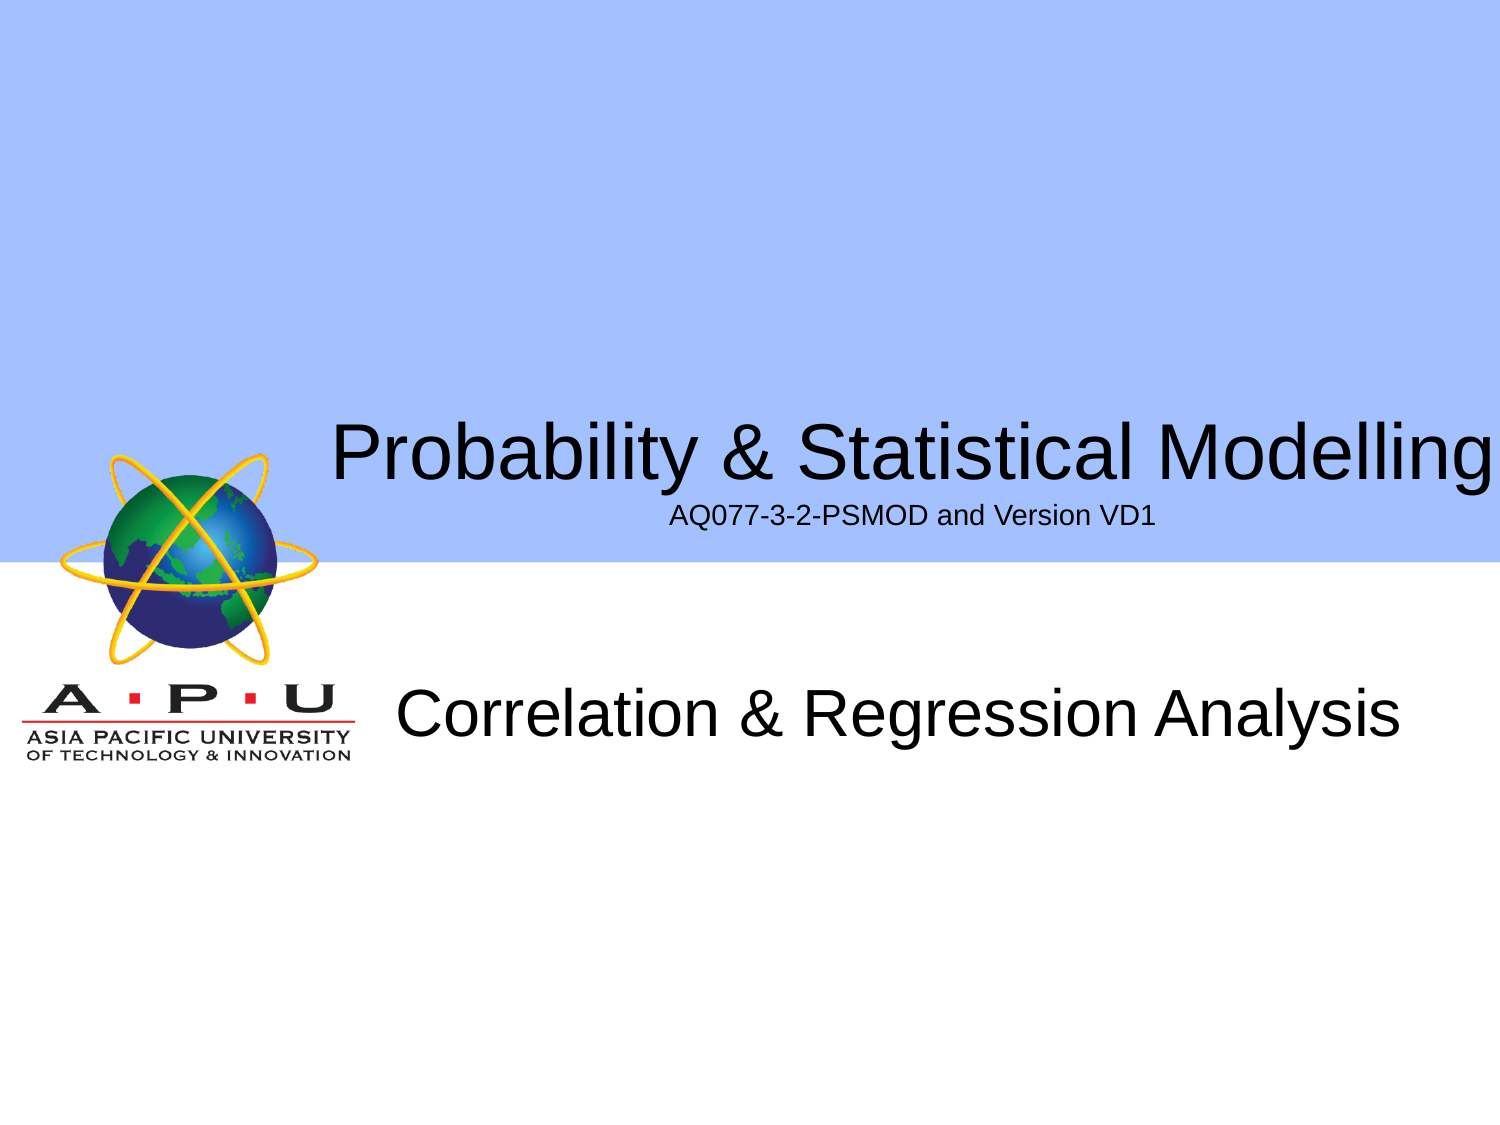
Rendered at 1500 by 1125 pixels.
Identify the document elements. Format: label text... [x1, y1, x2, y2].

text_box Correlation & Regression Analysis [344, 662, 1455, 950]
text_box Probability & Statistical Modelling AQ077-3-2-PSMOD and Version VD1 [307, 345, 1500, 587]
picture [0, 412, 397, 805]
